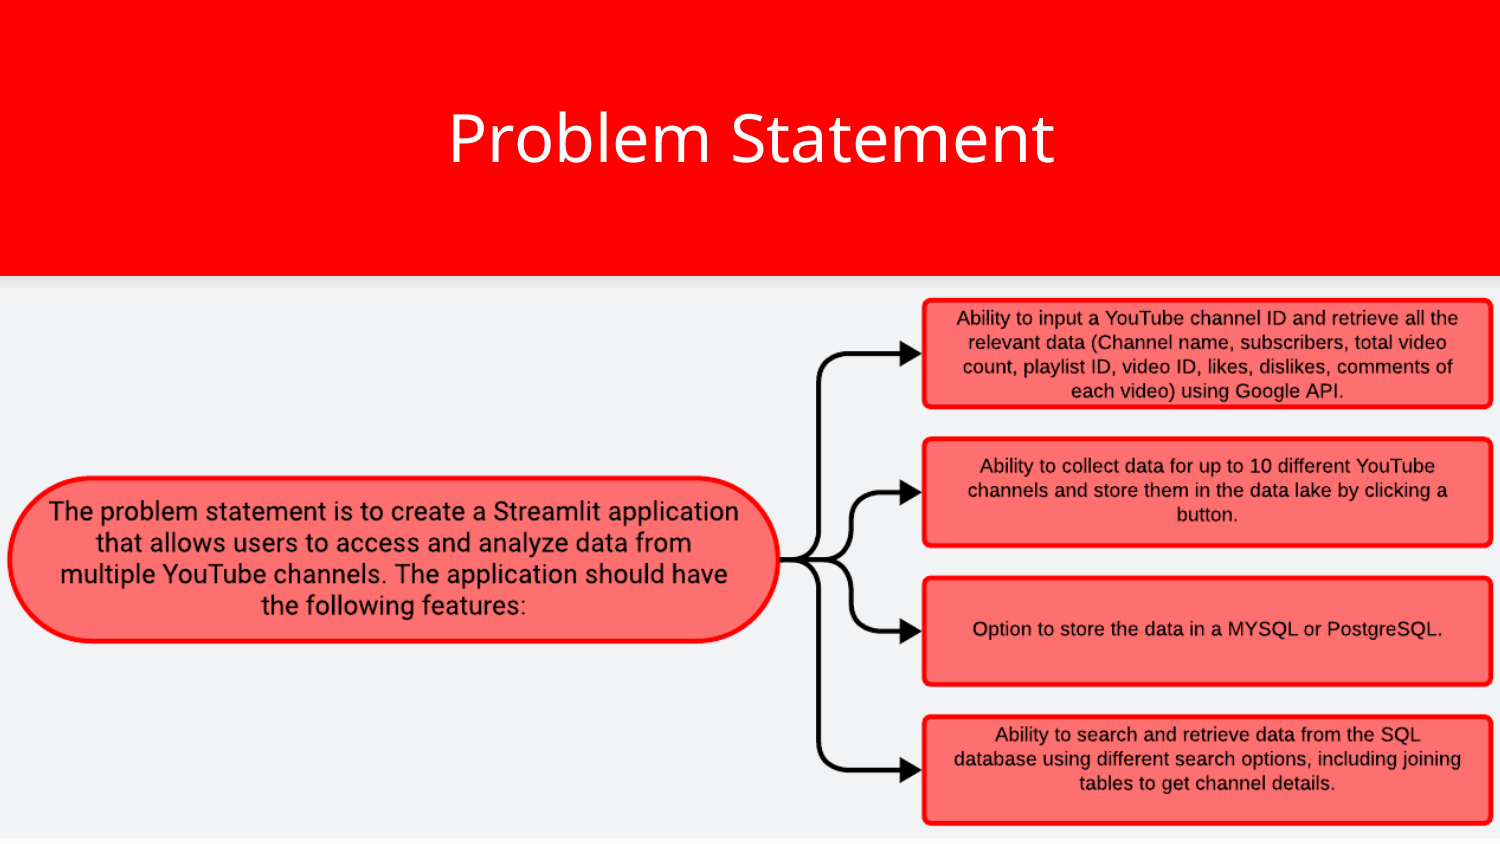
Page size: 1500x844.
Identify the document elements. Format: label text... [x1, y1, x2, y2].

title Problem Statement [77, 71, 1427, 198]
picture [0, 289, 1500, 839]
